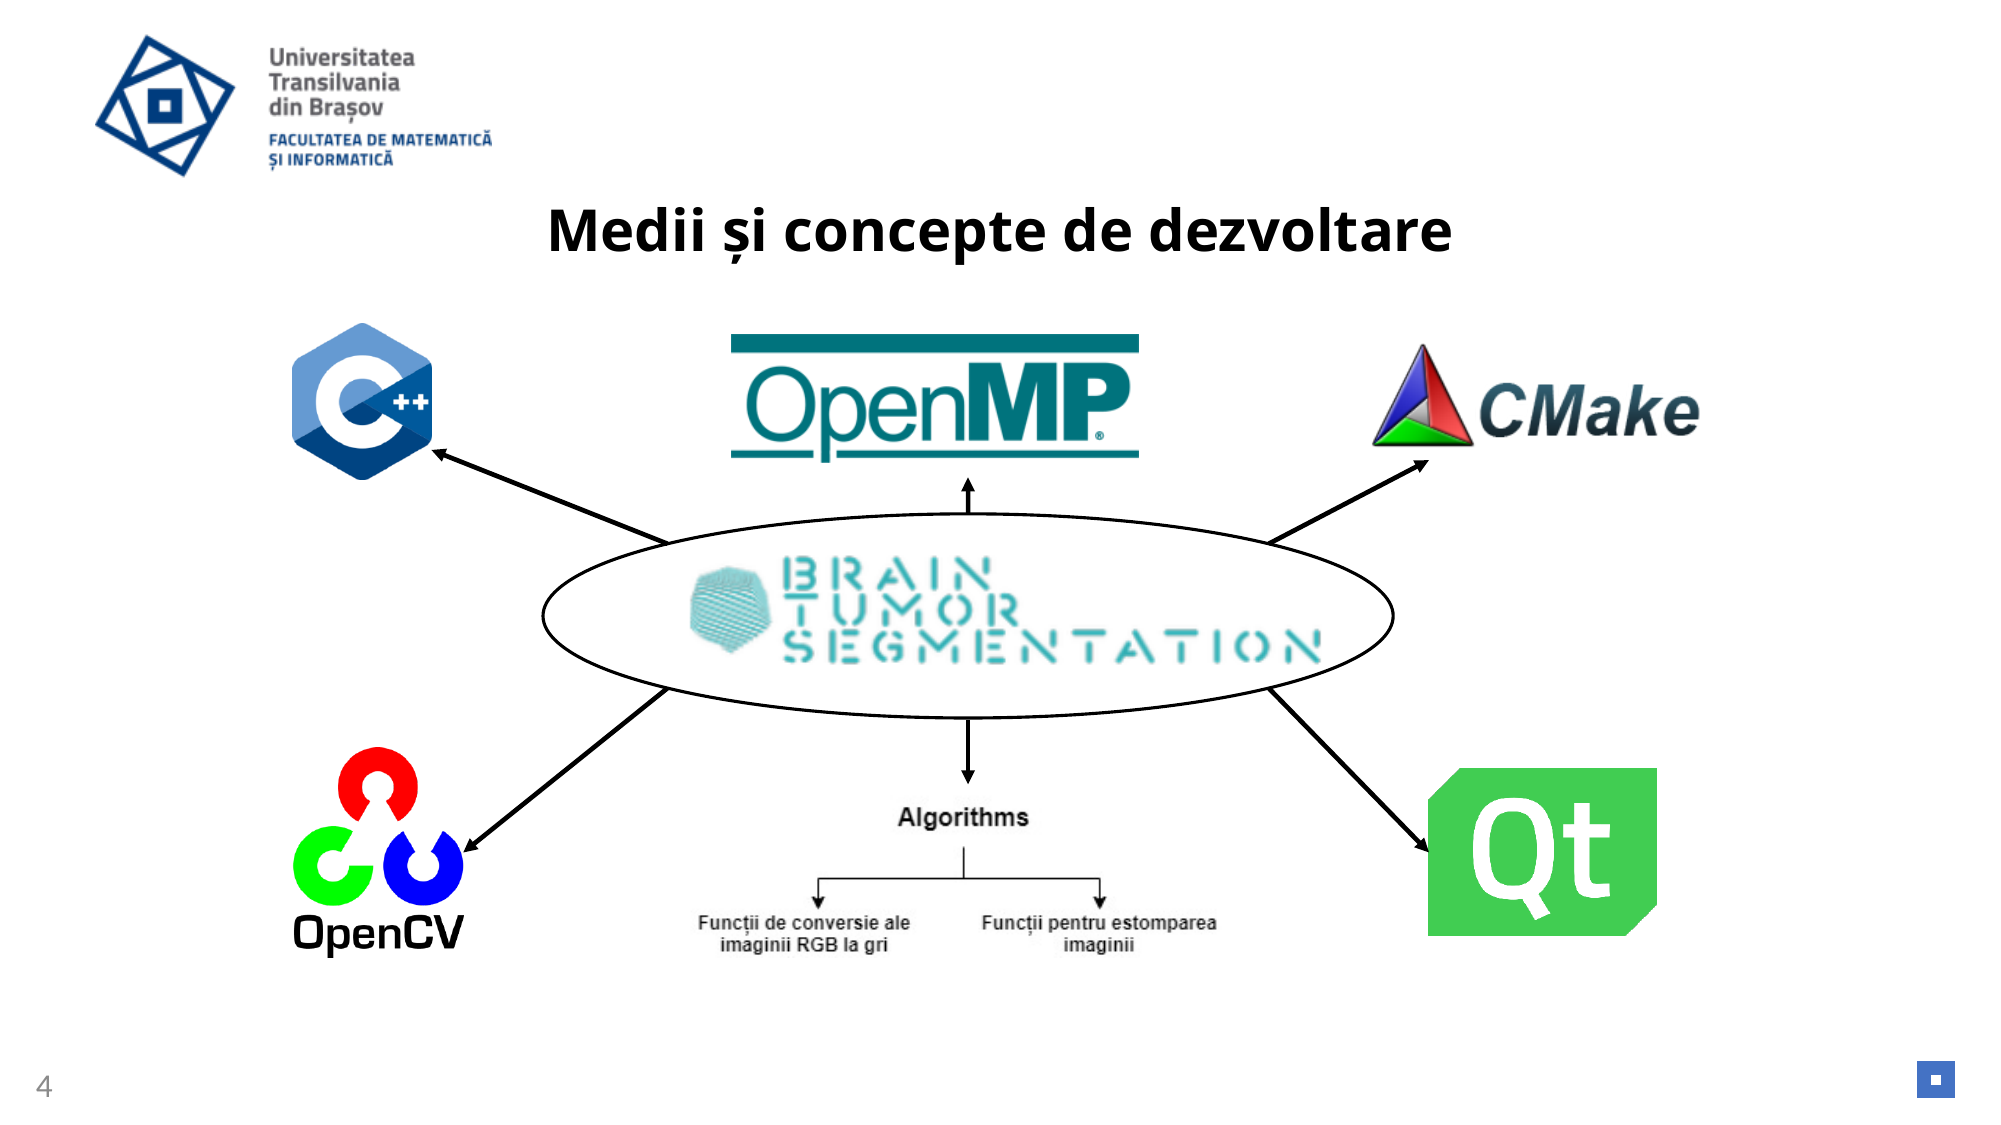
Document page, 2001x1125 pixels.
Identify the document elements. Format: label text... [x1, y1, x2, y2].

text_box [1268, 460, 1429, 544]
title Medii și concepte de dezvoltare [497, 170, 1503, 296]
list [95, 29, 492, 185]
picture [606, 334, 1394, 748]
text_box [1918, 1061, 1954, 1098]
picture [666, 784, 1226, 958]
text_box [541, 561, 606, 671]
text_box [1268, 688, 1429, 853]
picture [292, 747, 464, 958]
picture [1428, 768, 1657, 936]
picture [1359, 314, 1726, 461]
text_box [463, 688, 668, 853]
picture [292, 323, 432, 480]
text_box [431, 449, 668, 544]
slide_number 4 [20, 1053, 63, 1114]
